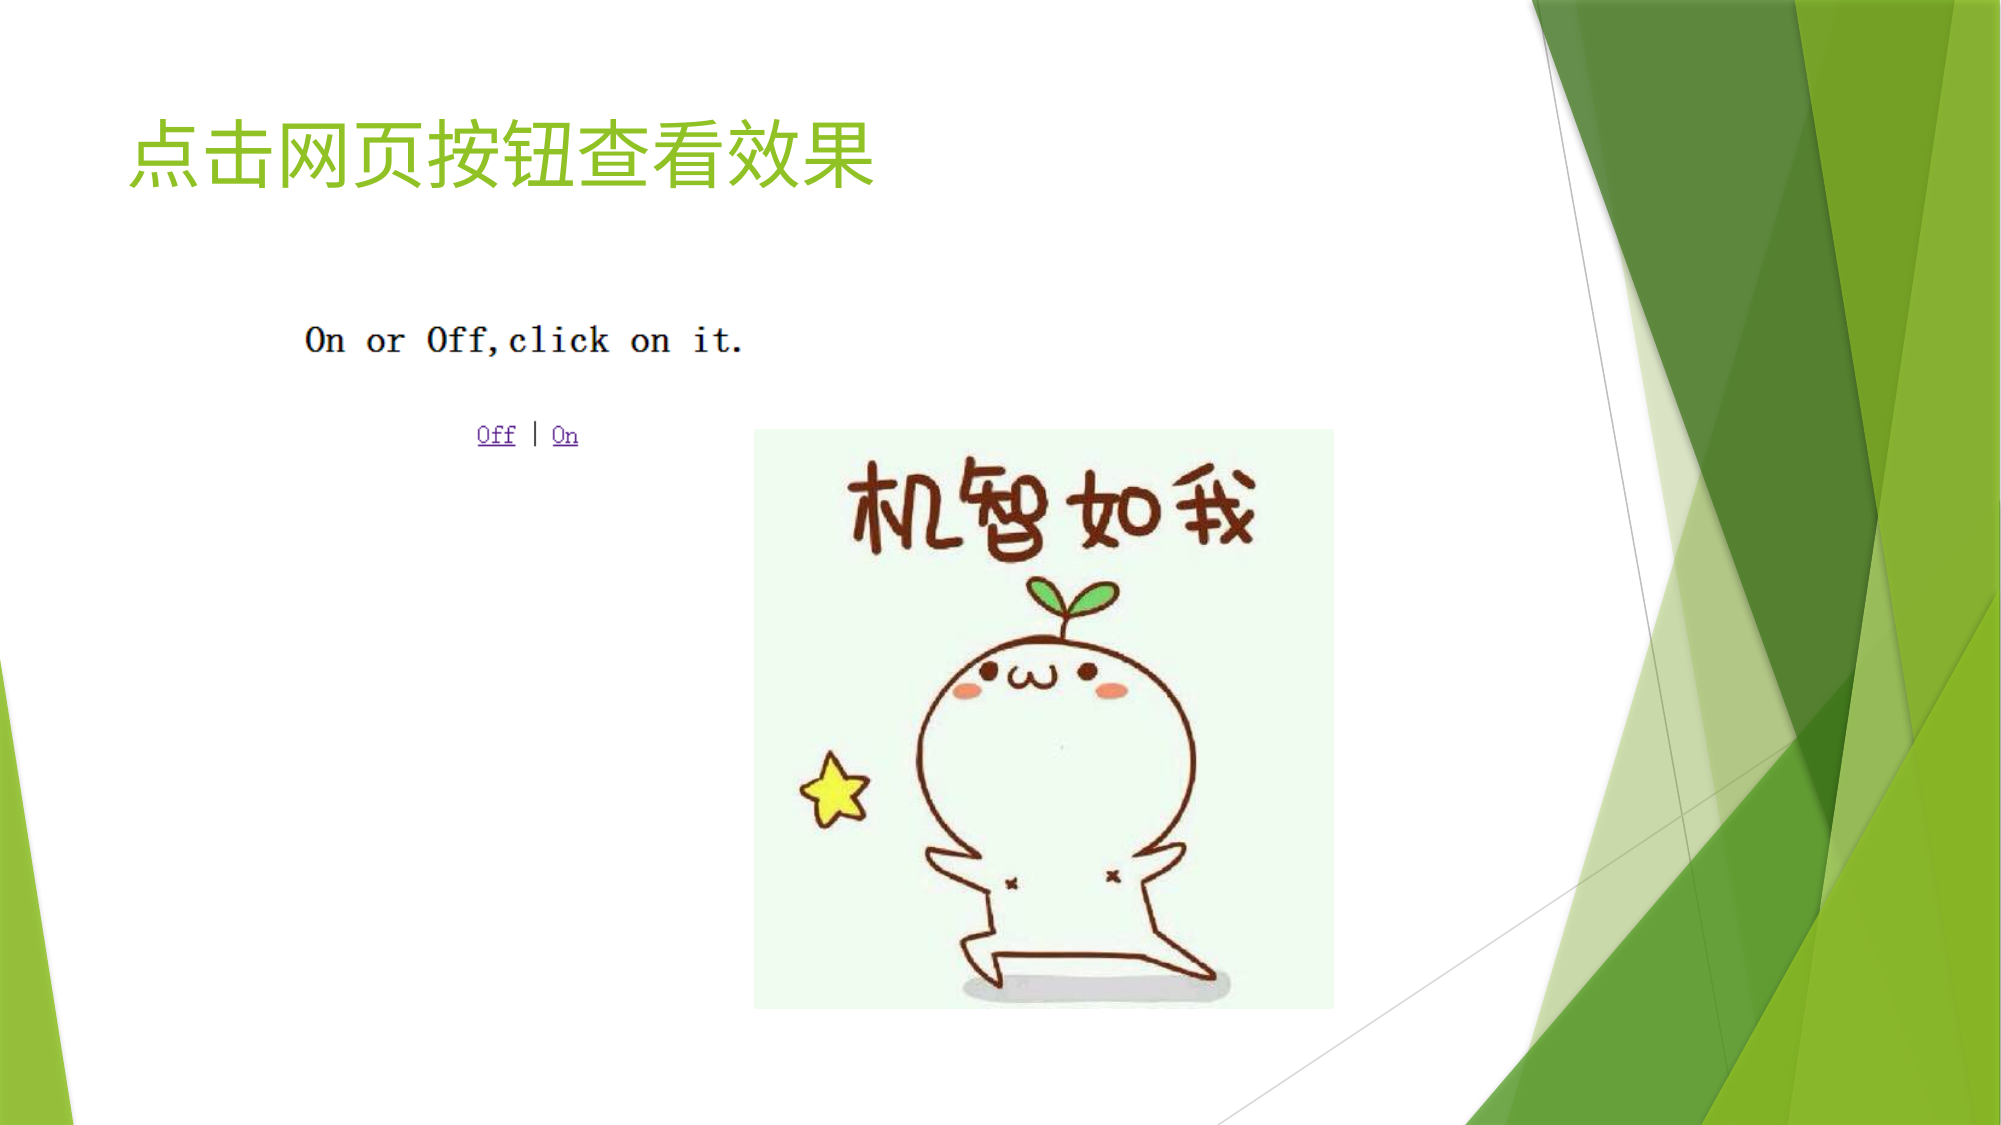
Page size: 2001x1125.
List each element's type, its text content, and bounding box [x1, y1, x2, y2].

title 点击网页按钮查看效果 [111, 99, 1522, 317]
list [110, 316, 920, 544]
picture [754, 429, 1334, 1009]
